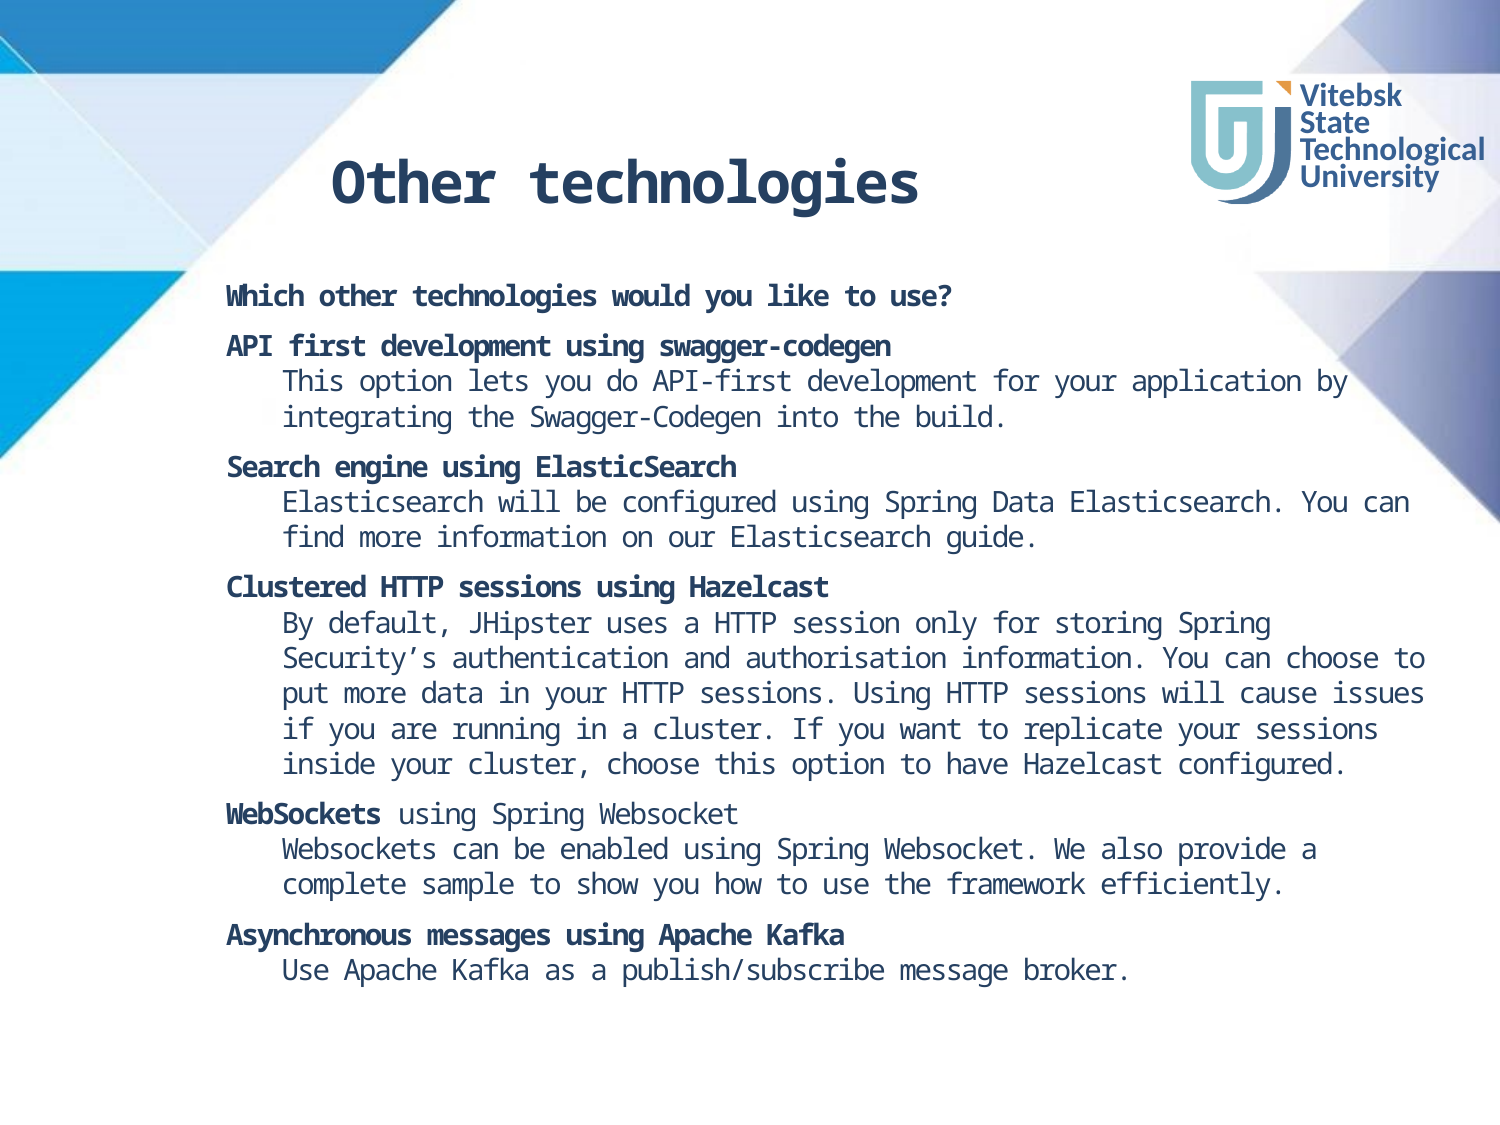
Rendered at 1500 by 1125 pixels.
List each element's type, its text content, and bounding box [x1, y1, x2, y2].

title Other technologies [316, 105, 1176, 256]
picture [0, 0, 1500, 1125]
list Which other technologies would you like to use? API first development using swagger-codegen This option lets you do API-first development for your application by integrating the Swagger-Codegen into the build. Search engine using ElasticSearch Elasticsearch will be configured using Spring Data Elasticsearch. You can find more information on our Elasticsearch guide. Clustered HTTP sessions using Hazelcast By default, JHipster uses a HTTP session only for storing Spring Security’s authentication and authorisation information. You can choose to put more data in your HTTP sessions. Using HTTP sessions will cause issues if you are running in a cluster. If you want to replicate your sessions inside your cluster, choose this option to have Hazelcast configured. WebSockets using Spring Websocket Websockets can be enabled using Spring Websocket. We also provide a complete sample to show you how to use the framework efficiently. Asynchronous messages using Apache Kafka Use Apache Kafka as a publish/subscribe message broker. [210, 269, 1454, 1007]
